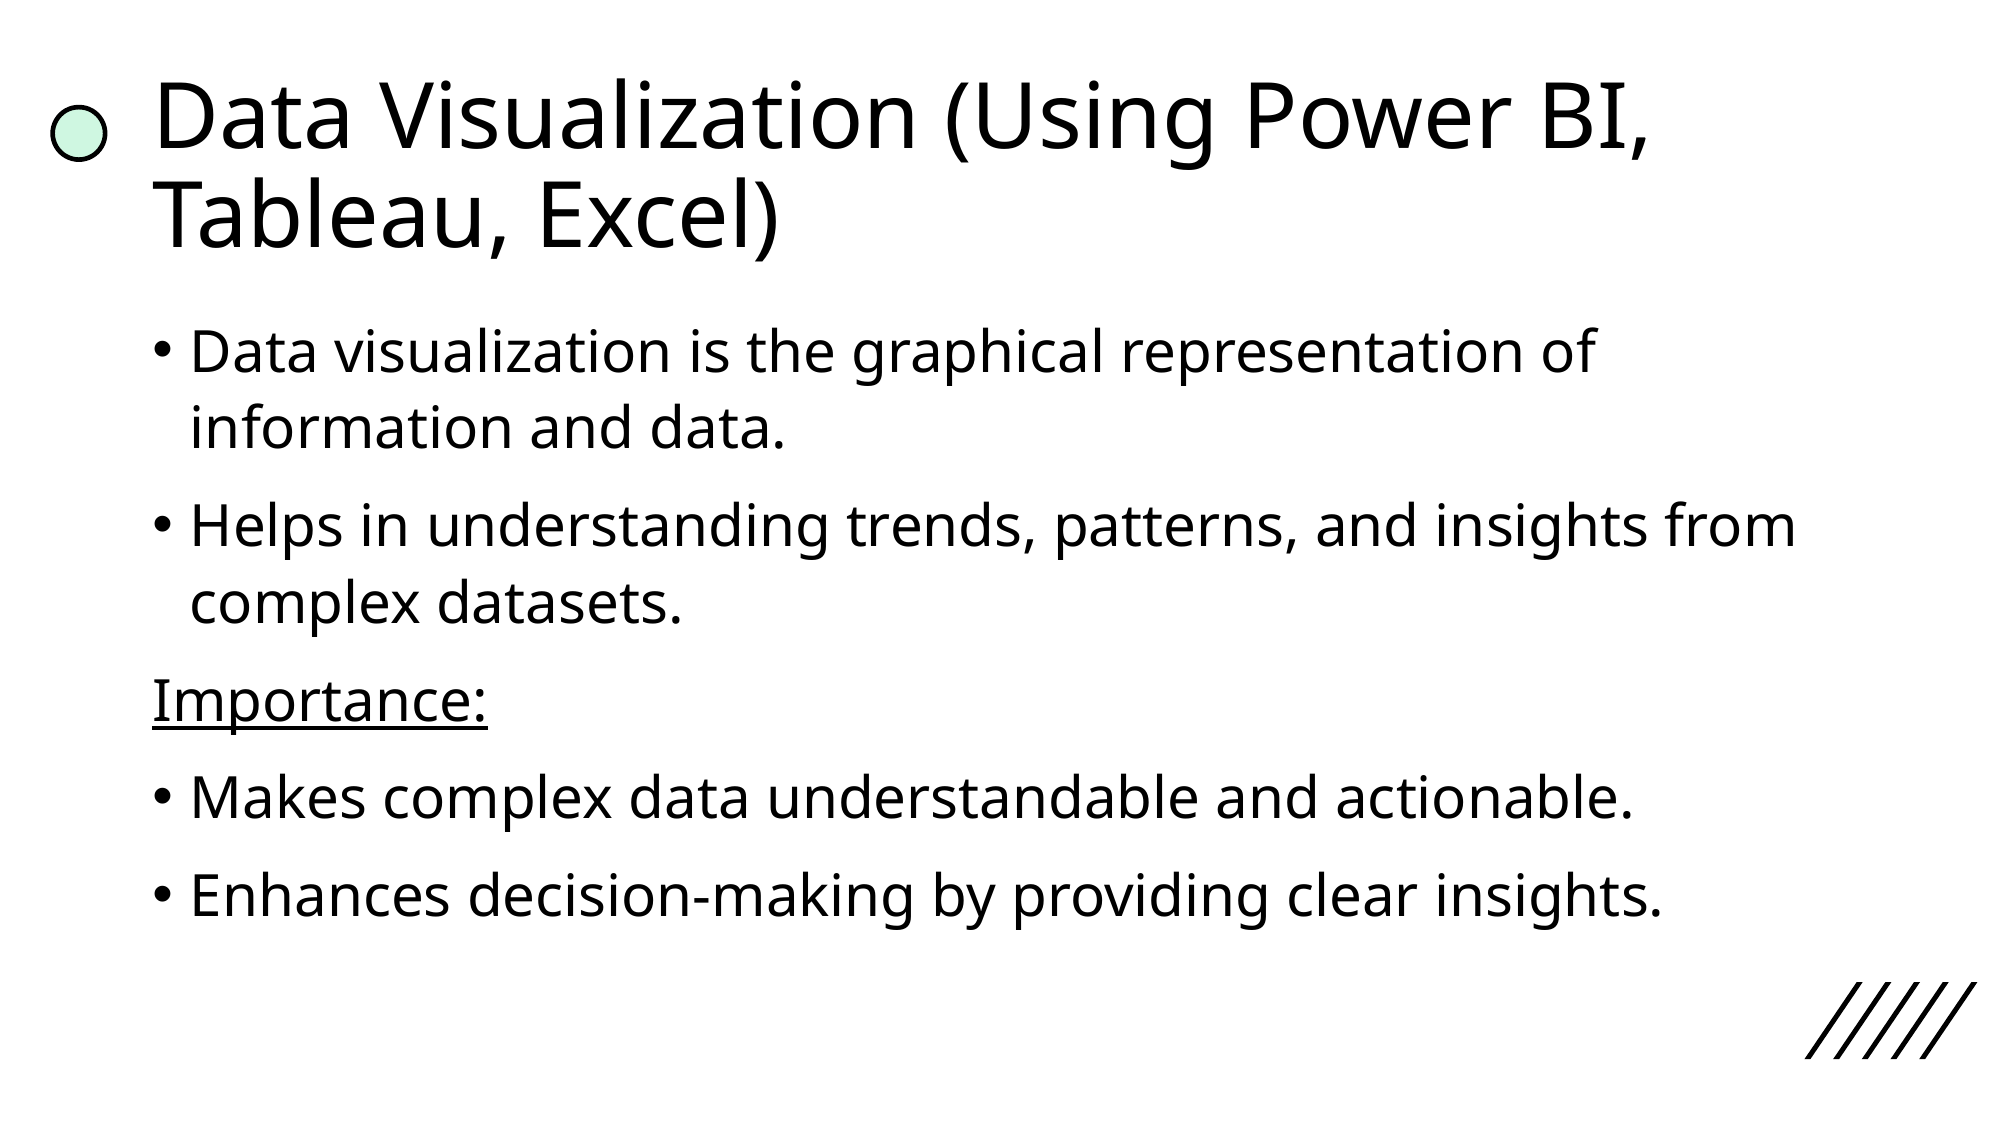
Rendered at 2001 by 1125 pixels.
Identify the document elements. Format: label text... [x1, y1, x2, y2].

title Data Visualization (Using Power BI, Tableau, Excel) [137, 59, 1863, 278]
list Data visualization is the graphical representation of information and data. Helps in understanding trends, patterns, and insights from complex datasets. Importance: Makes complex data understandable and actionable. Enhances decision-making by providing clear insights. [137, 299, 1863, 1014]
